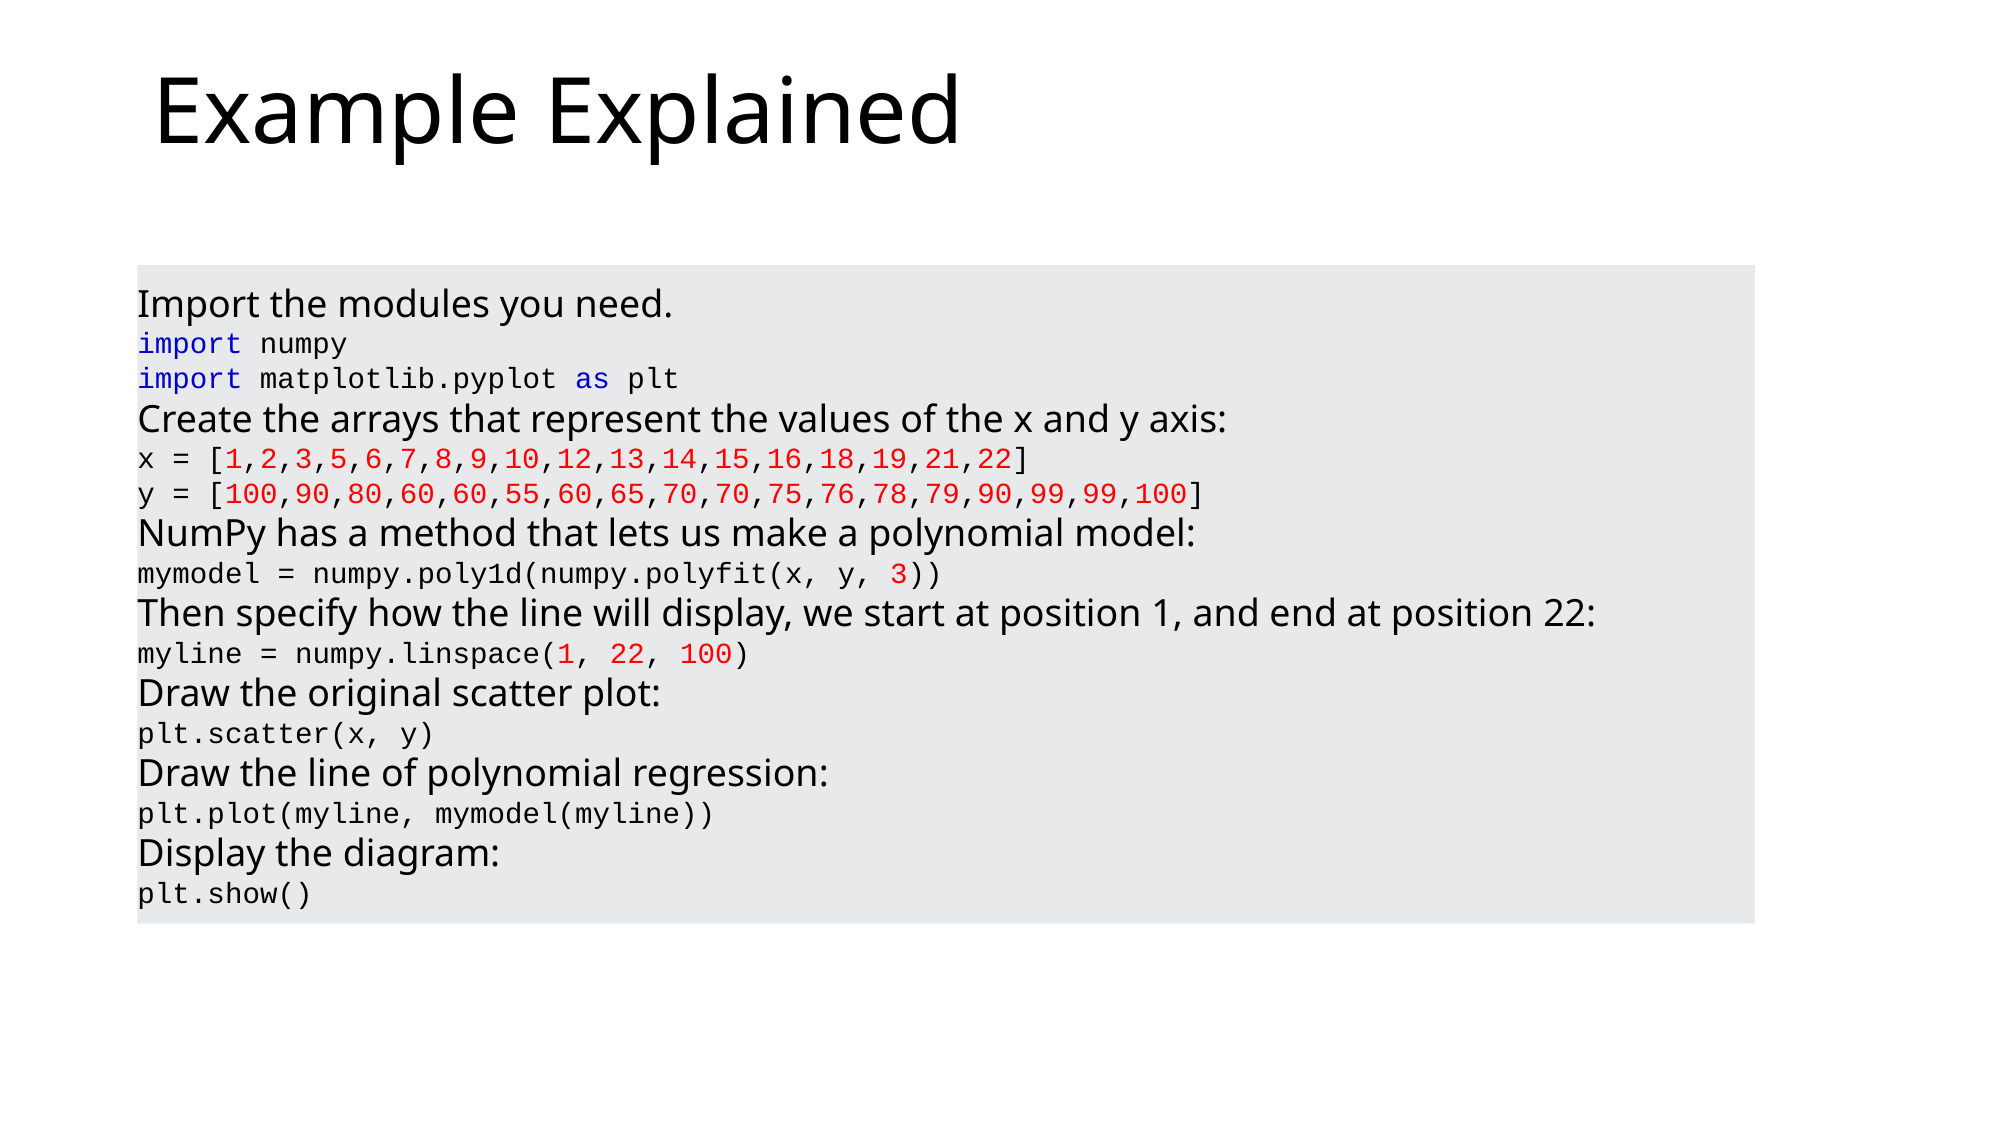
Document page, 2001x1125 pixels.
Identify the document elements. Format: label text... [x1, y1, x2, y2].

title Example Explained [137, 59, 1863, 278]
list Import the modules you need. import numpy import matplotlib.pyplot as plt Create the arrays that represent the values of the x and y axis: x = [1,2,3,5,6,7,8,9,10,12,13,14,15,16,18,19,21,22] y = [100,90,80,60,60,55,60,65,70,70,75,76,78,79,90,99,99,100] NumPy has a method that lets us make a polynomial model: mymodel = numpy.poly1d(numpy.polyfit(x, y, 3)) Then specify how the line will display, we start at position 1, and end at position 22: myline = numpy.linspace(1, 22, 100) Draw the original scatter plot: plt.scatter(x, y) Draw the line of polynomial regression: plt.plot(myline, mymodel(myline)) Display the diagram: plt.show() [137, 265, 1755, 924]
